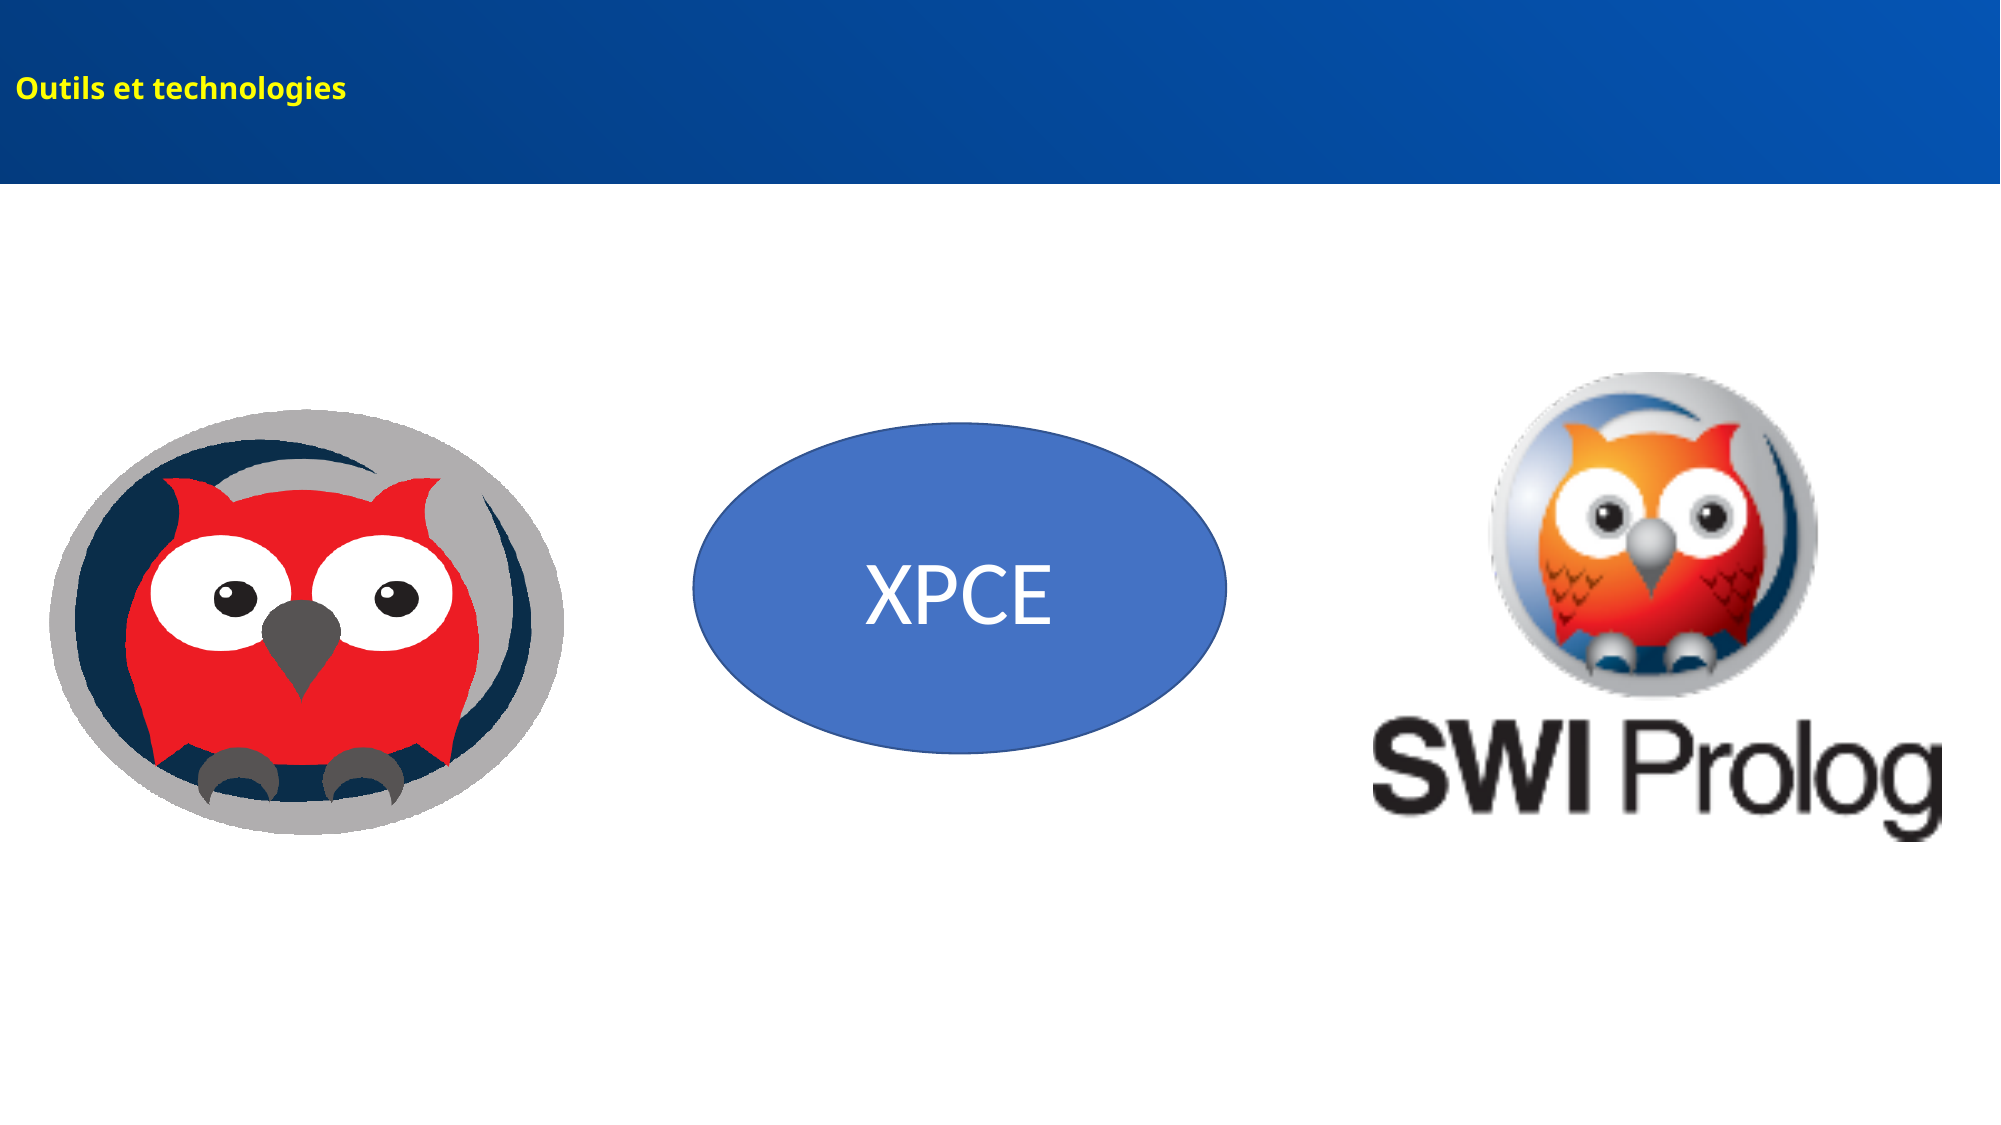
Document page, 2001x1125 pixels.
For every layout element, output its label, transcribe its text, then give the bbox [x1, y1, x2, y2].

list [1373, 372, 1942, 842]
picture [39, 401, 572, 842]
title Outils et technologies [0, 0, 2000, 184]
text_box XPCE [692, 422, 1228, 755]
